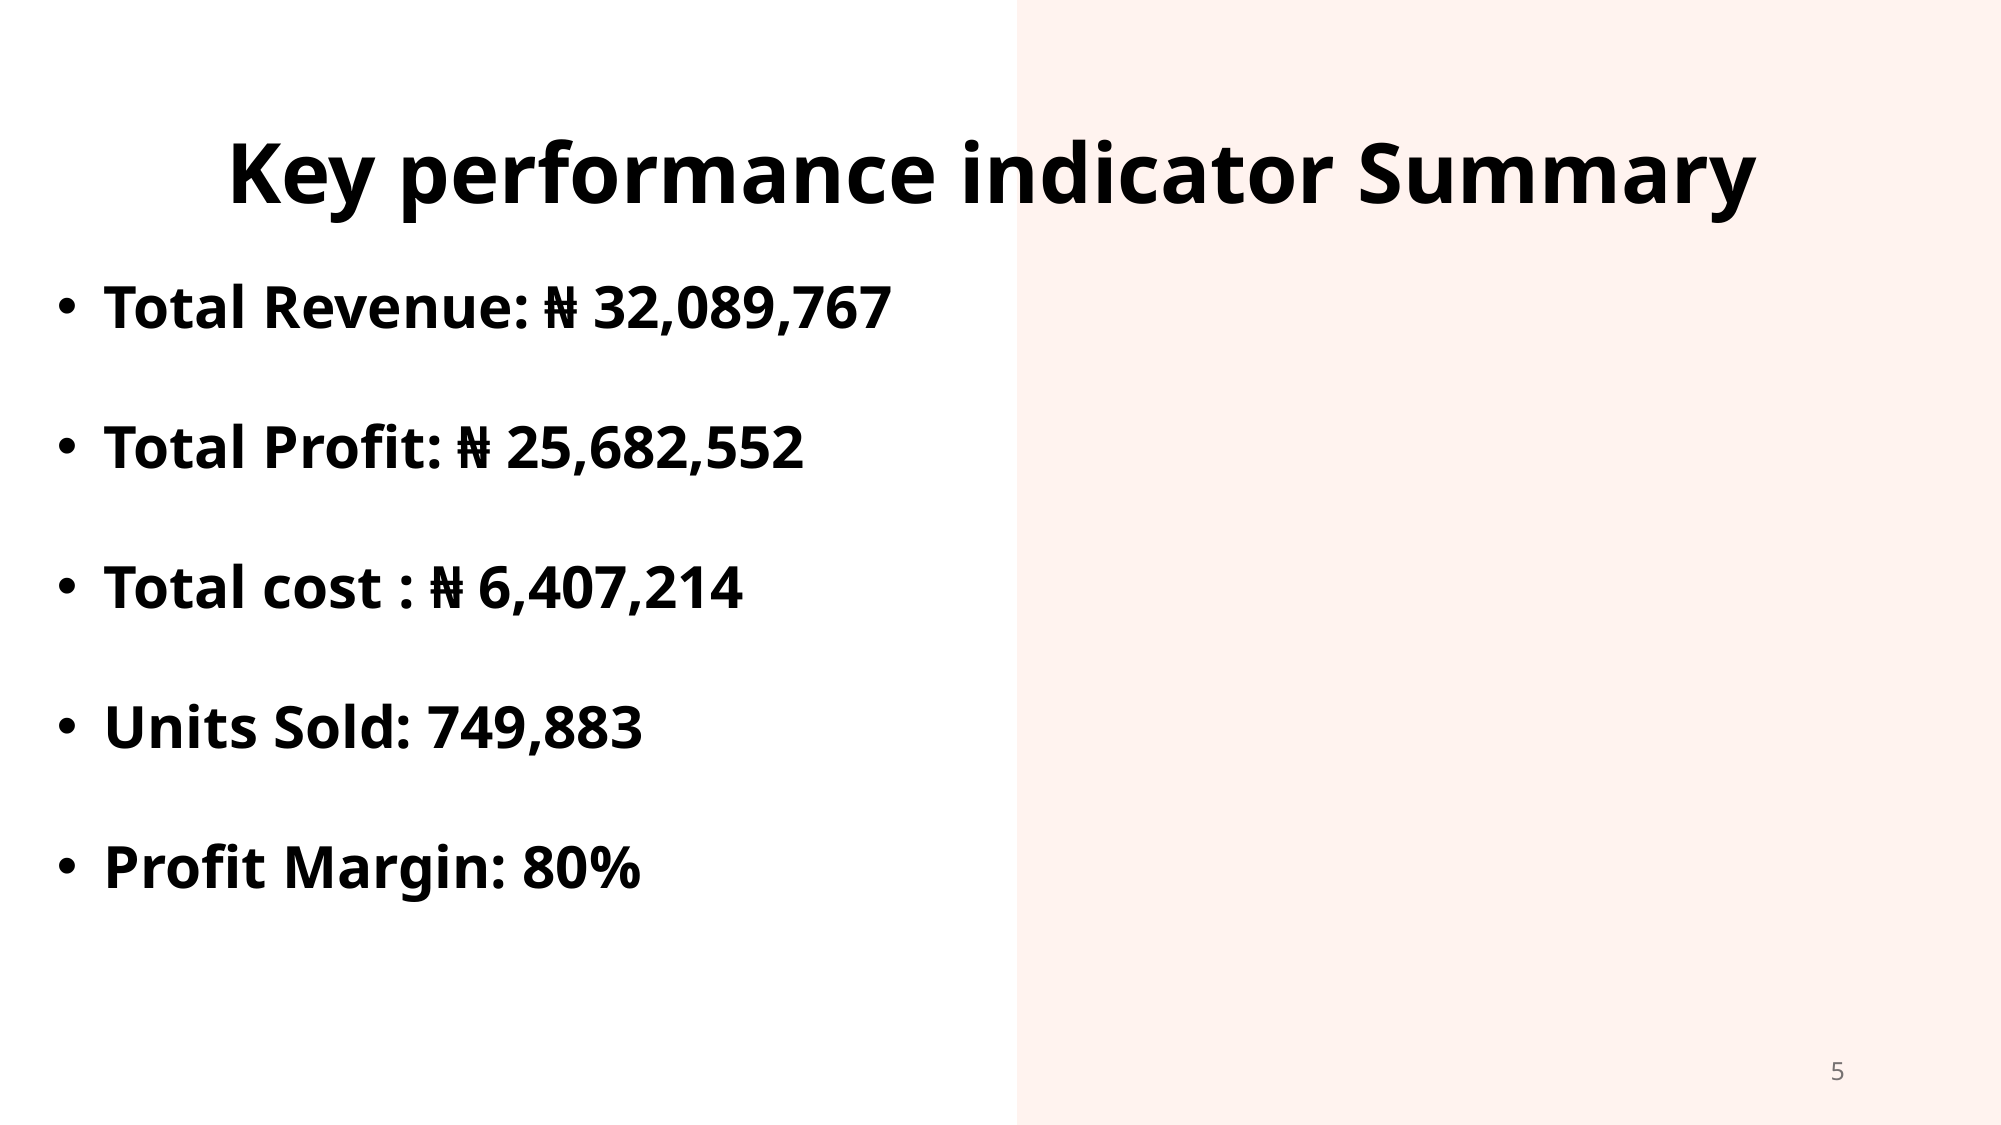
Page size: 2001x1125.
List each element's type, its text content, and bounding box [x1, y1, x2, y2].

text_box Key performance indicator Summary Total Revenue: ₦ 32,089,767 Total Profit: ₦ 25,682,552 Total cost : ₦ 6,407,214 Units Sold: 749,883 Profit Margin: 80% [42, 113, 1964, 1023]
slide_number 5 [1709, 1042, 1860, 1103]
